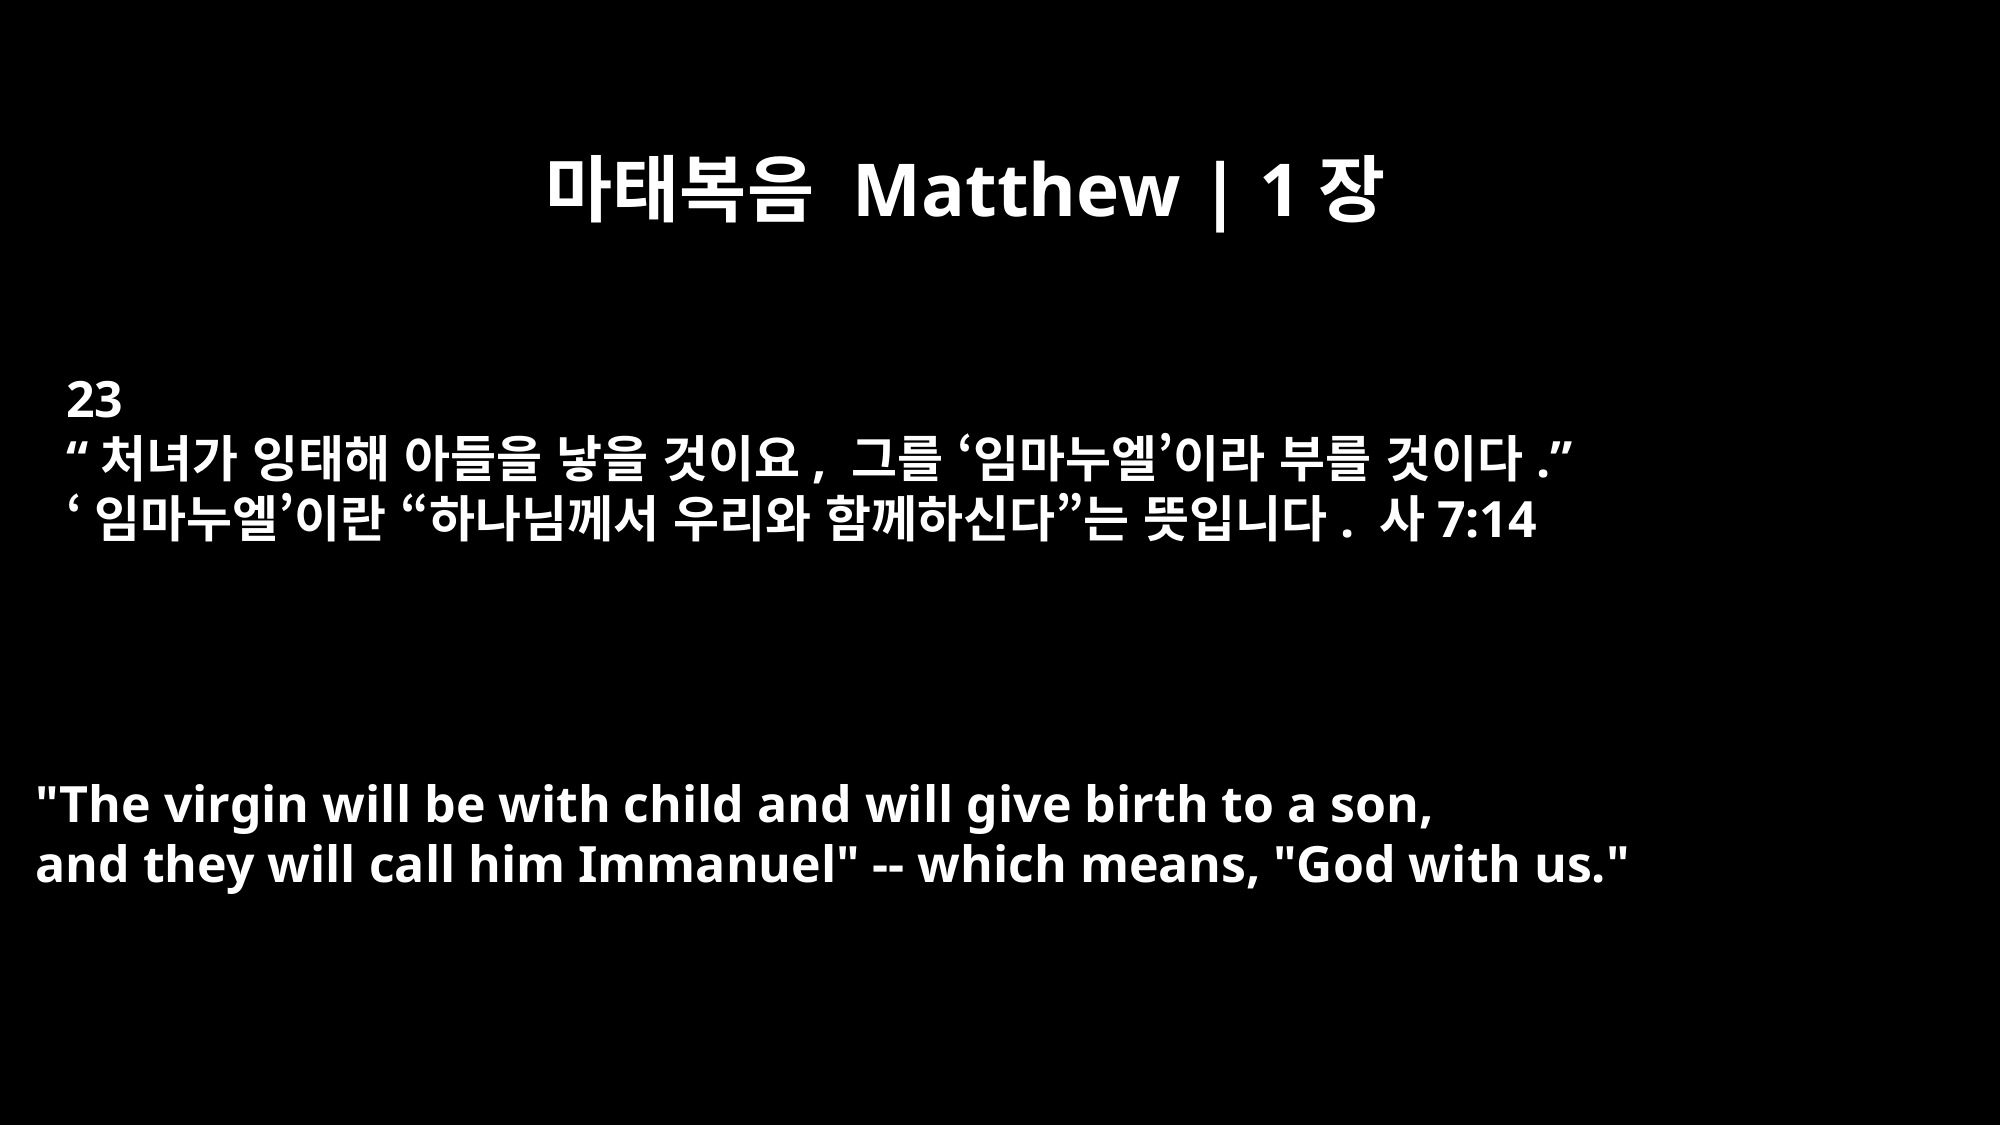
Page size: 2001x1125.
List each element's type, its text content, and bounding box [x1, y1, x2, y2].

text_box "The virgin will be with child and will give birth to a son, and they will call him Immanuel" -- which means, "God with us." [20, 764, 1645, 900]
text_box 마태복음 Matthew | 1장 [530, 136, 1401, 239]
text_box 23 “처녀가 잉태해 아들을 낳을 것이요, 그를 ‘임마누엘’이라 부를 것이다.” ‘임마누엘’이란 “하나님께서 우리와 함께하신다”는 뜻입니다. 사7:14 [51, 359, 1588, 555]
